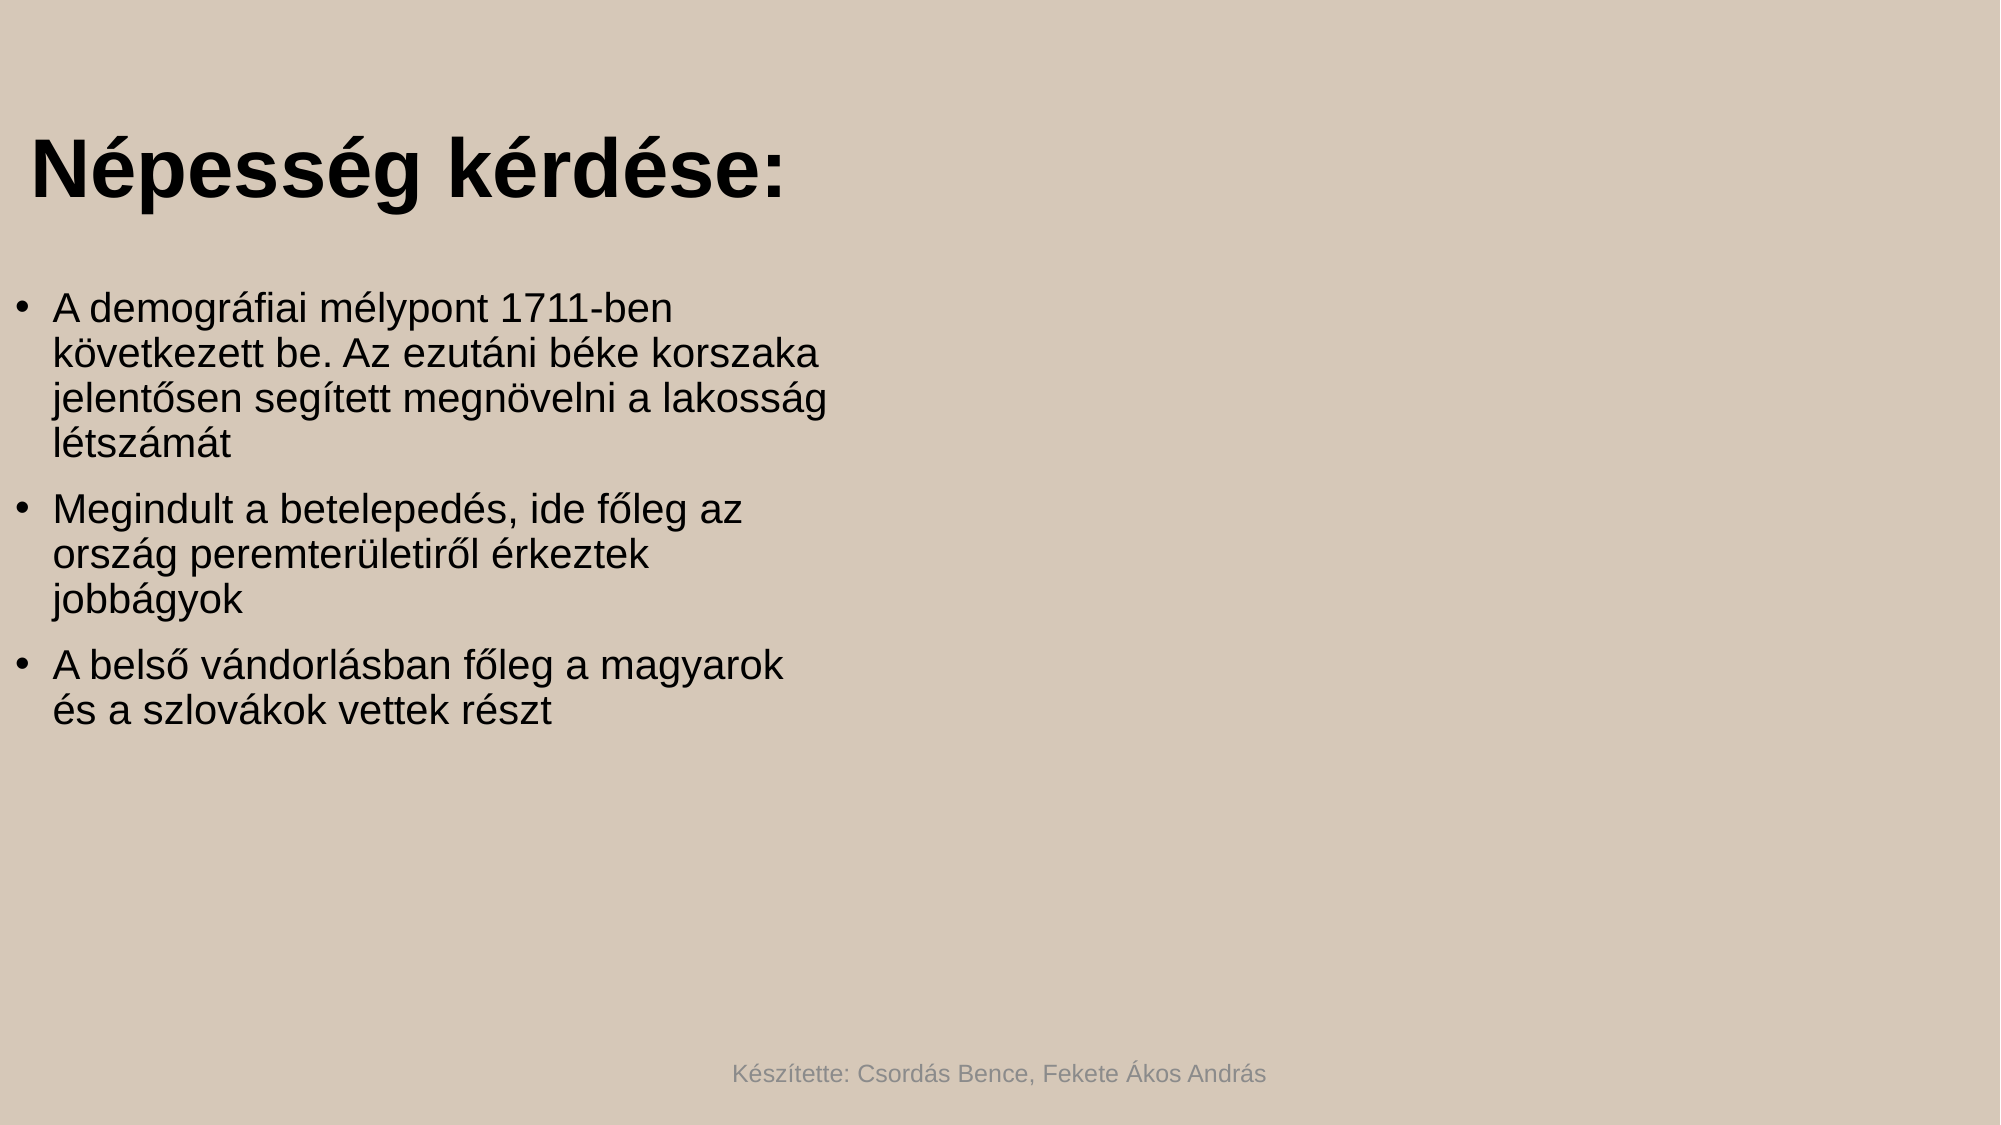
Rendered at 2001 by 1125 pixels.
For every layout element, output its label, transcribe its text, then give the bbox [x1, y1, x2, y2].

title Népesség kérdése: [15, 61, 1055, 279]
footer Készítette: Csordás Bence, Fekete Ákos András [662, 1042, 1338, 1103]
list A demográfiai mélypont 1711-ben következett be. Az ezutáni béke korszaka jelentősen segített megnövelni a lakosság létszámát Megindult a betelepedés, ide főleg az ország peremterületiről érkeztek jobbágyok A belső vándorlásban főleg a magyarok és a szlovákok vettek részt [0, 278, 855, 1125]
